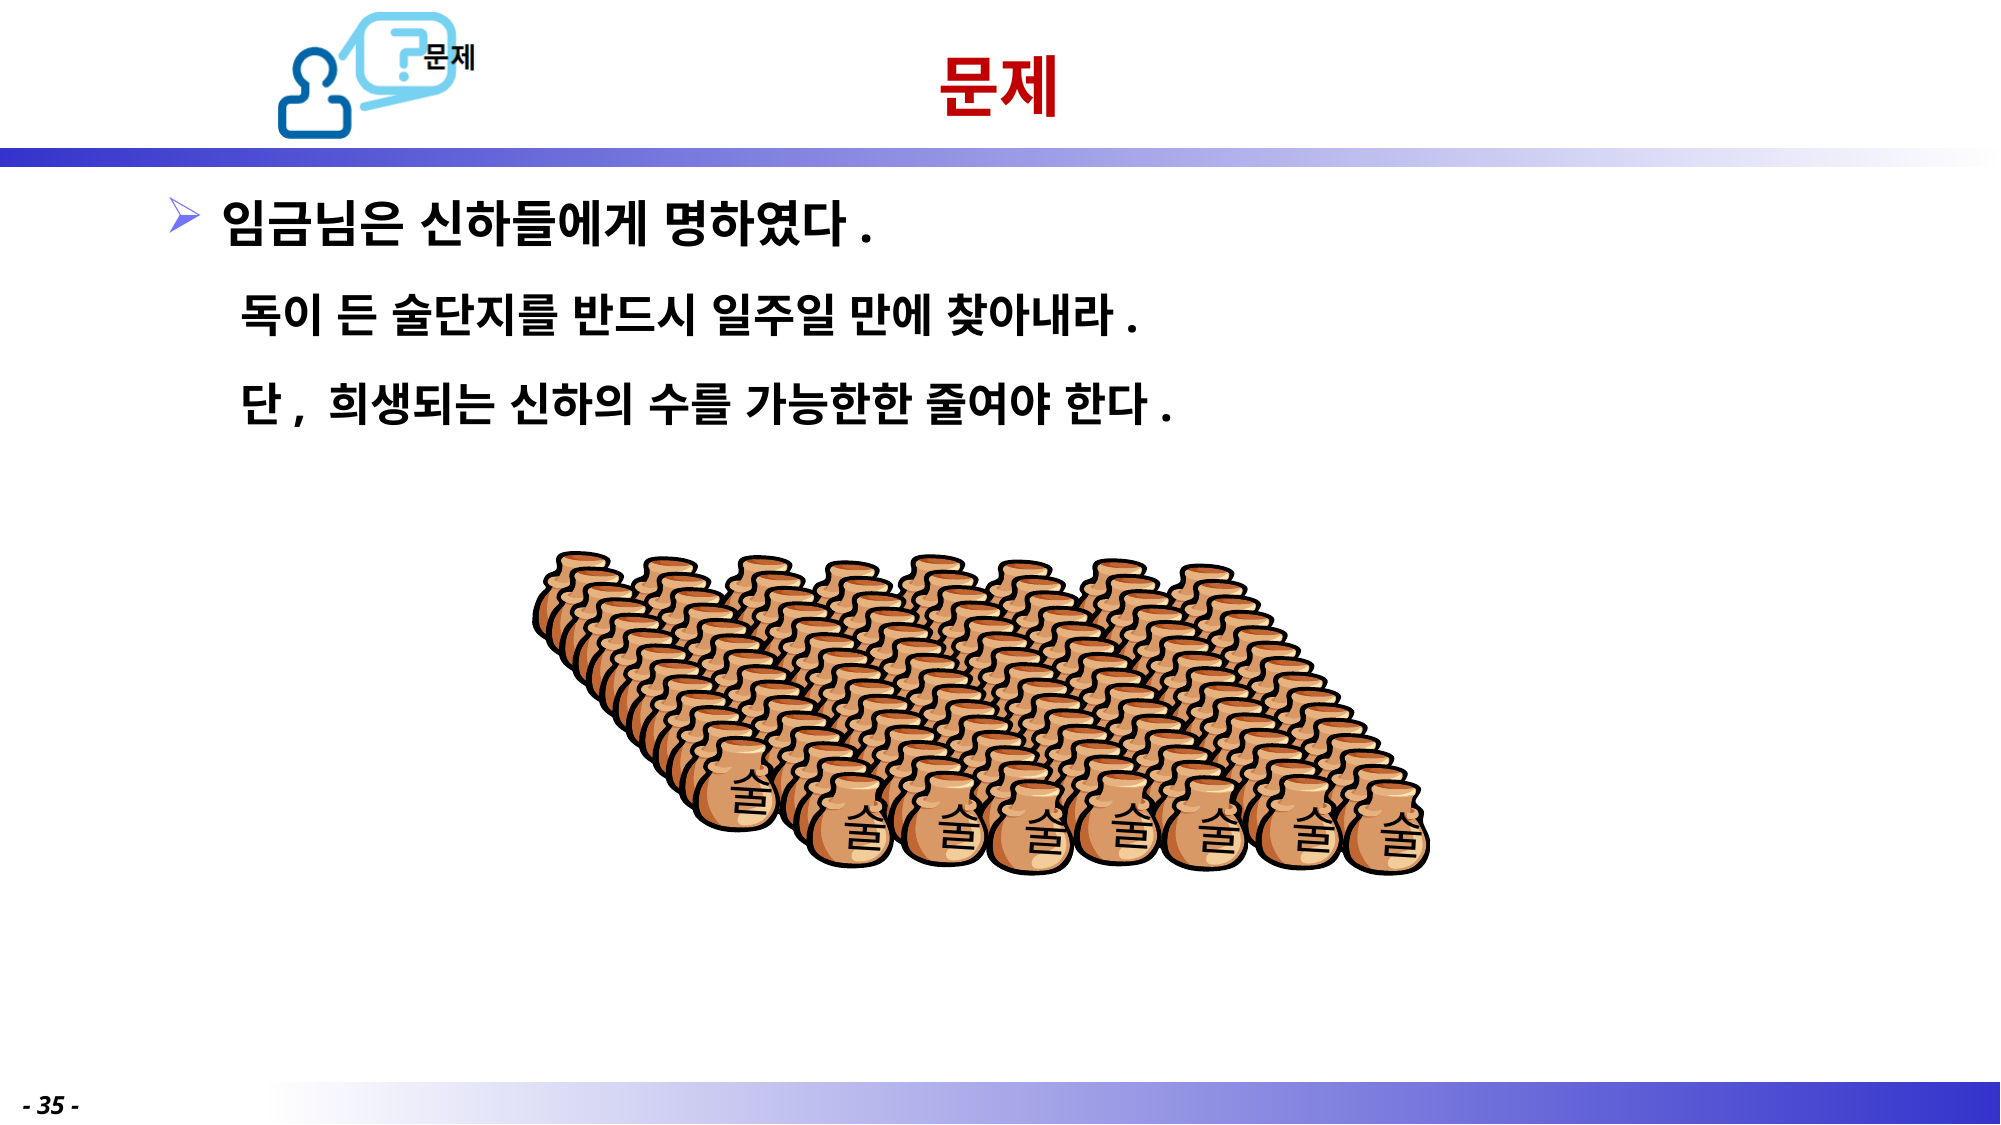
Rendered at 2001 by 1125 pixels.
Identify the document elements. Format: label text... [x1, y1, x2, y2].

list 임금님은 신하들에게 명하였다. 독이 든 술단지를 반드시 일주일 만에 찾아내라. 단, 희생되는 신하의 수를 가능한한 줄여야 한다. [150, 184, 1850, 1082]
picture [278, 12, 481, 142]
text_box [527, 550, 1438, 877]
slide_number - 35 - [7, 1082, 150, 1118]
title 문제 [150, 7, 1850, 163]
